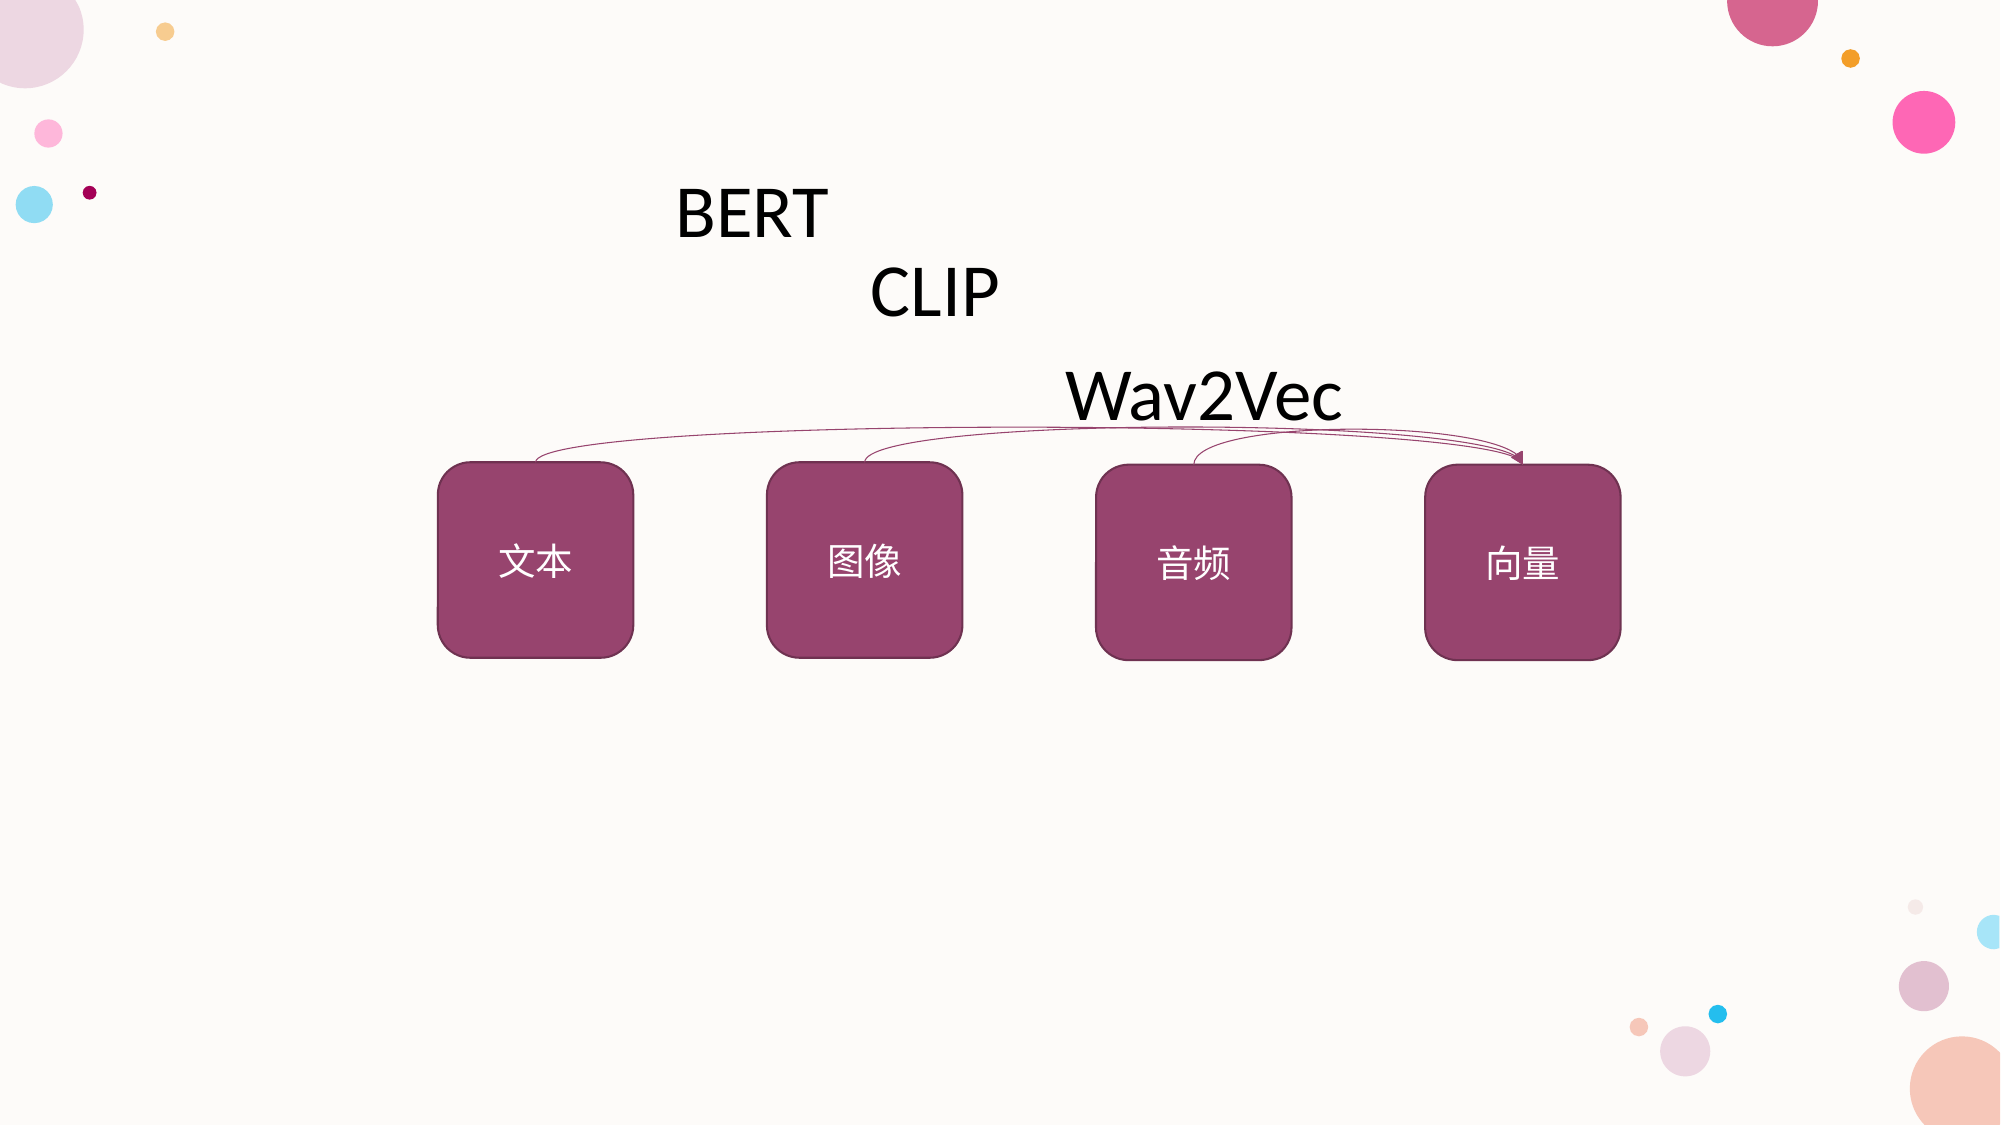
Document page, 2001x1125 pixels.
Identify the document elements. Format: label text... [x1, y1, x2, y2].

text_box Wav2Vec [1031, 337, 1192, 443]
text_box Wav2Vec [1361, 337, 1379, 443]
text_box BERT [633, 155, 872, 261]
text_box 向量 [1424, 463, 1622, 662]
text_box 音频 [1094, 463, 1192, 662]
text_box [1192, 134, 1196, 793]
text_box 音频 [1196, 463, 1293, 662]
text_box Wav2Vec [1196, 337, 1358, 443]
text_box 文本 [436, 461, 635, 659]
text_box CLIP [841, 233, 1028, 339]
text_box 图像 [765, 461, 964, 659]
